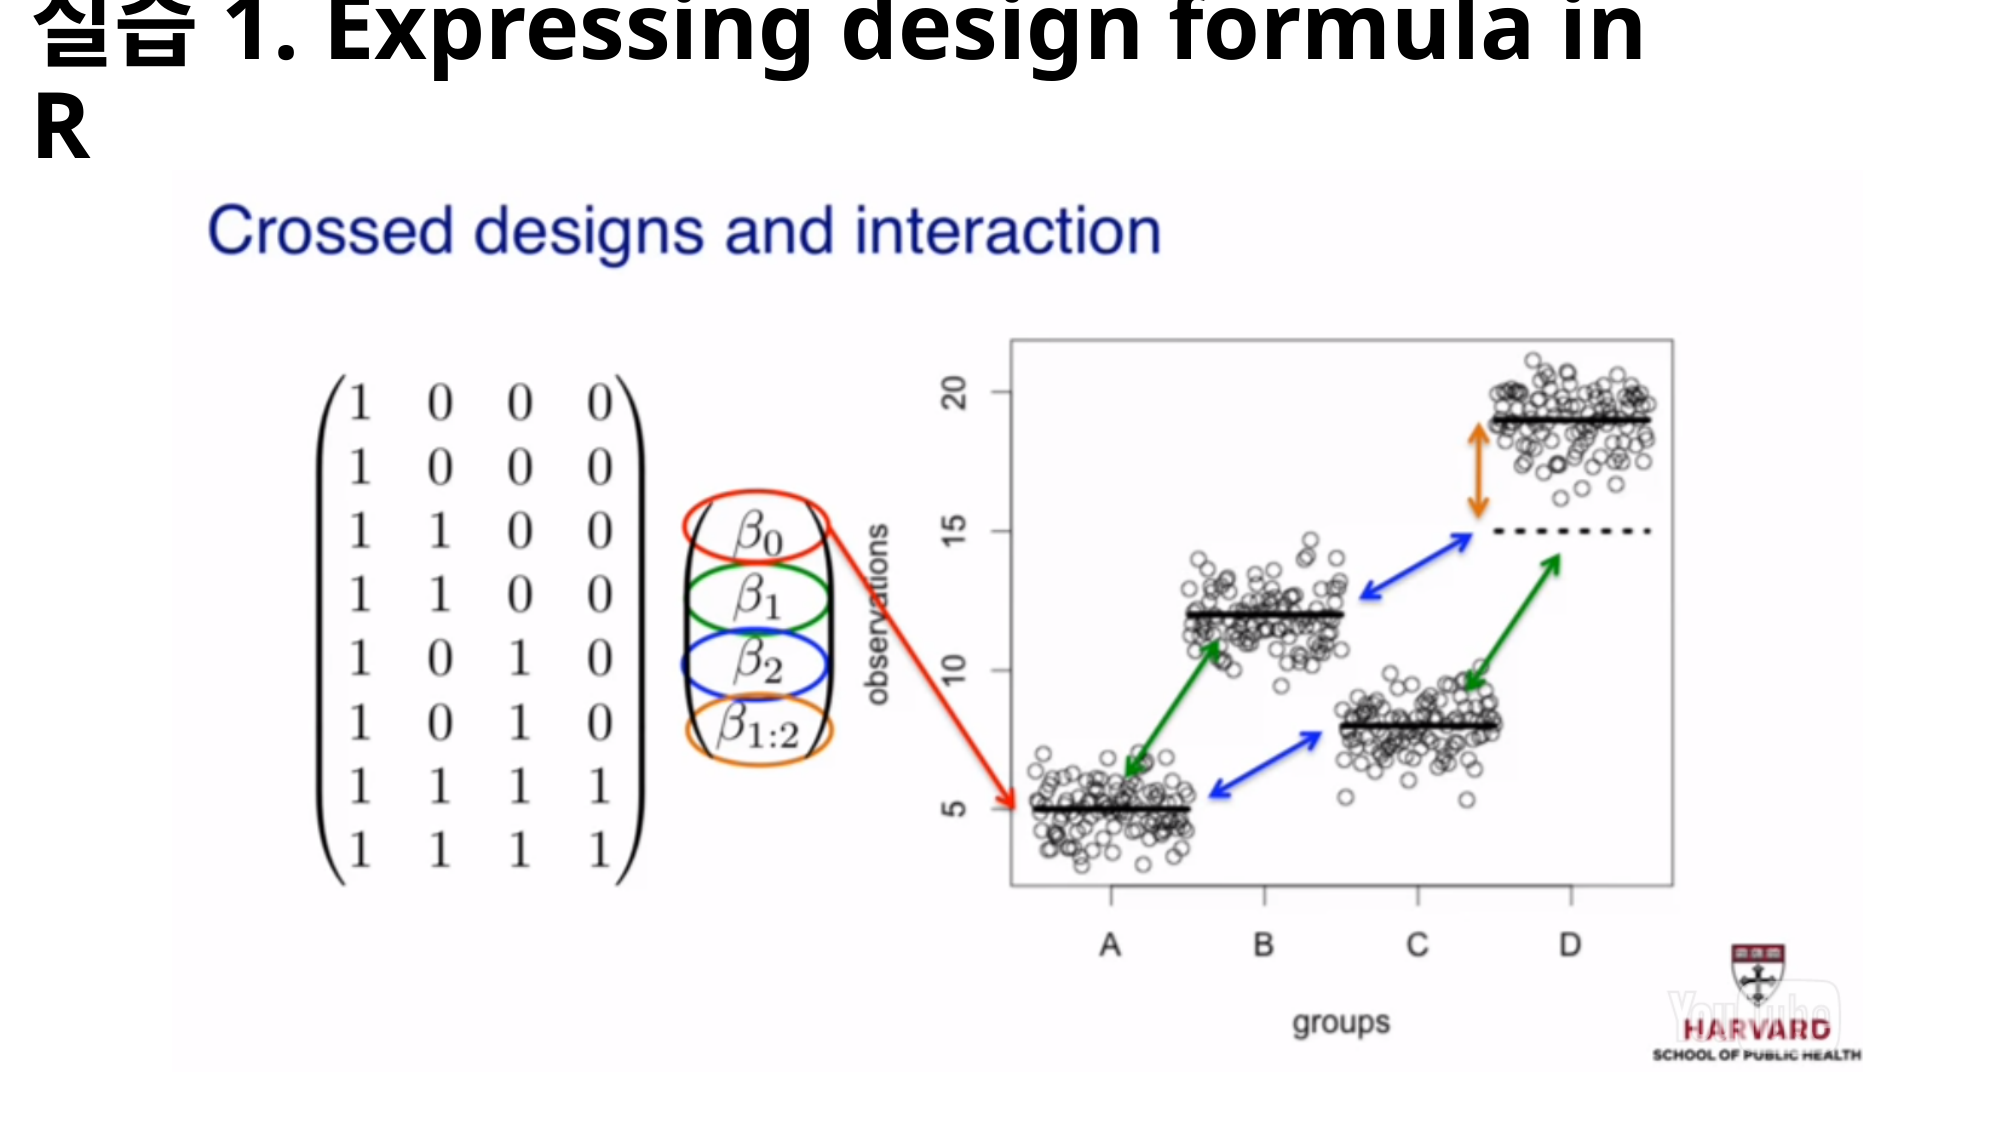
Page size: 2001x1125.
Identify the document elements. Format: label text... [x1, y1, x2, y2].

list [172, 170, 1863, 1072]
title 실습1. Expressing design formula in R [15, 0, 1741, 189]
